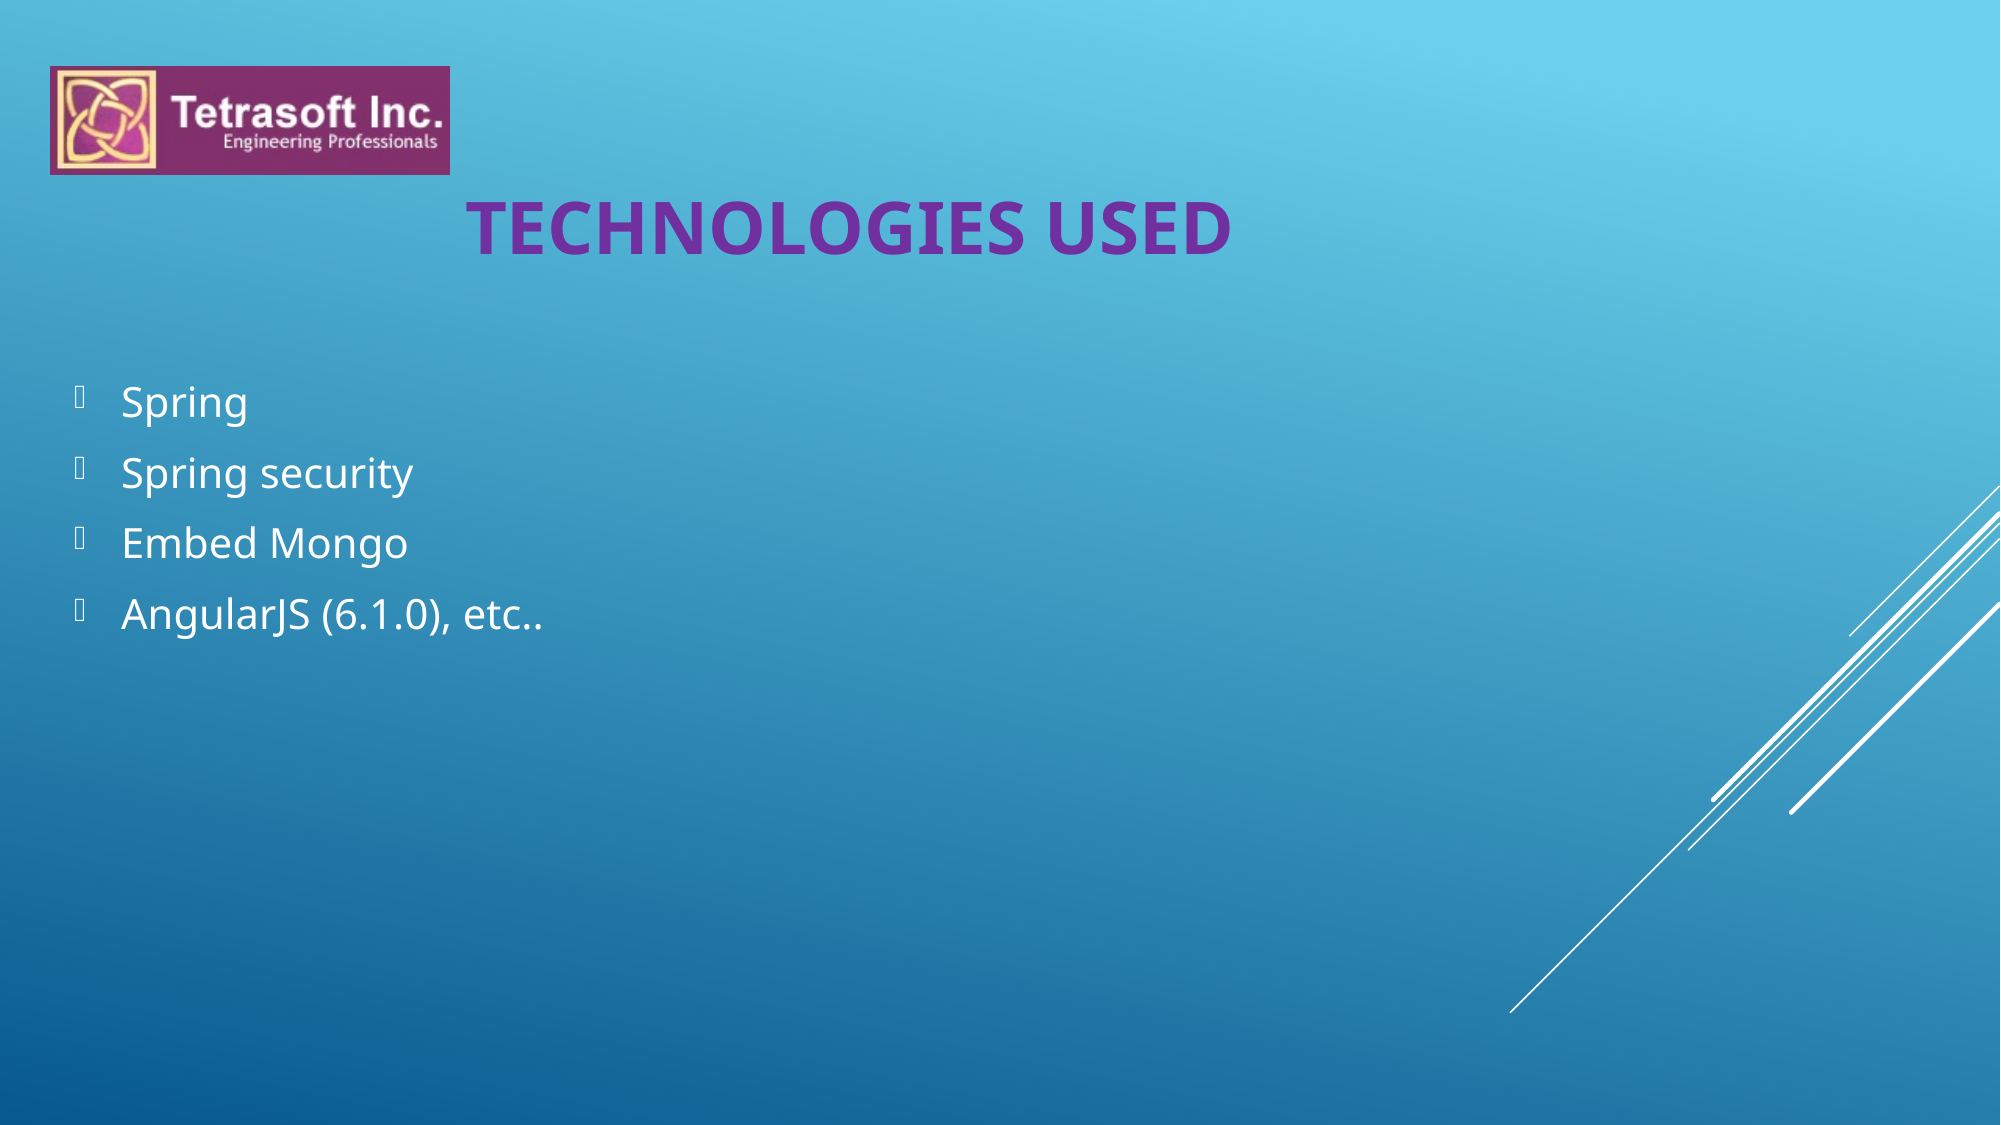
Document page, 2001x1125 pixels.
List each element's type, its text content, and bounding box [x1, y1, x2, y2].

list Spring Spring security Embed Mongo AngularJS (6.1.0), etc.. [59, 277, 1460, 737]
picture [49, 66, 451, 175]
title Technologies used [450, 174, 1460, 277]
